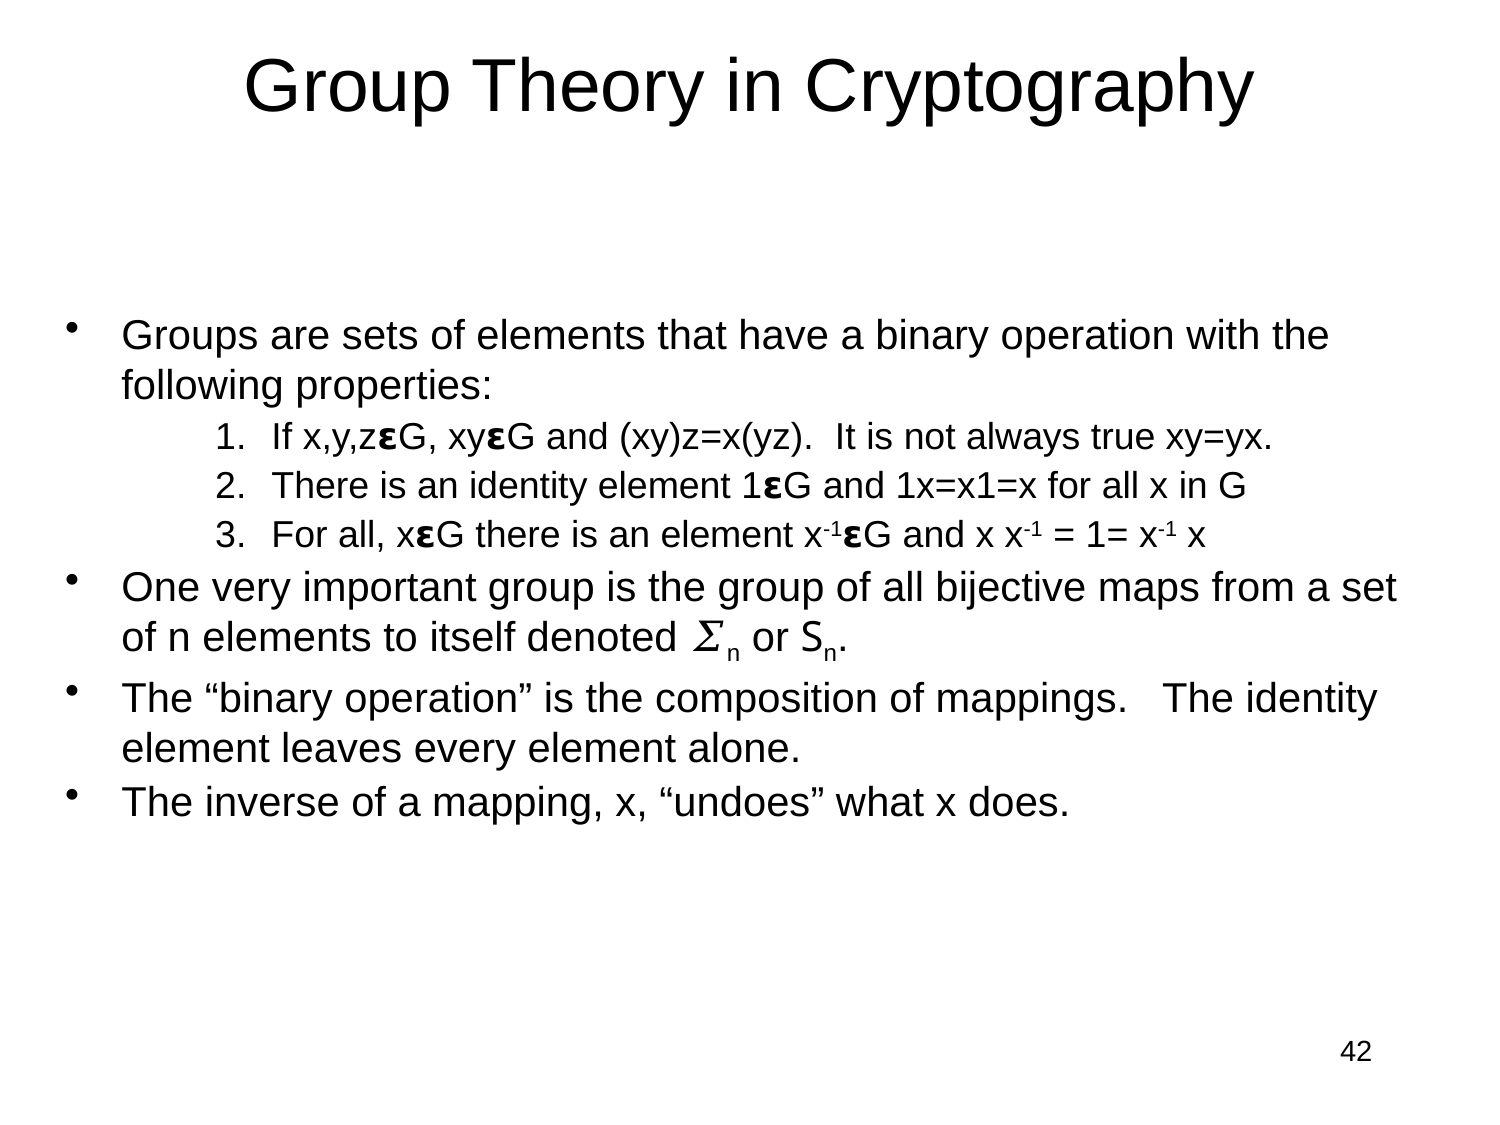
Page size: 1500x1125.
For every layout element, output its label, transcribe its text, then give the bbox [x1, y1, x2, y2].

list Groups are sets of elements that have a binary operation with the following properties: If x,y,z𝝴G, xy𝝴G and (xy)z=x(yz). It is not always true xy=yx. There is an identity element 1𝝴G and 1x=x1=x for all x in G For all, x𝝴G there is an element x-1𝝴G and x x-1 = 1= x-1 x One very important group is the group of all bijective maps from a set of n elements to itself denoted 𝛴n or Sn. The “binary operation” is the composition of mappings. The identity element leaves every element alone. The inverse of a mapping, x, “undoes” what x does. [49, 299, 1451, 1013]
slide_number 42 [1074, 1024, 1388, 1101]
title Group Theory in Cryptography [112, 12, 1388, 151]
